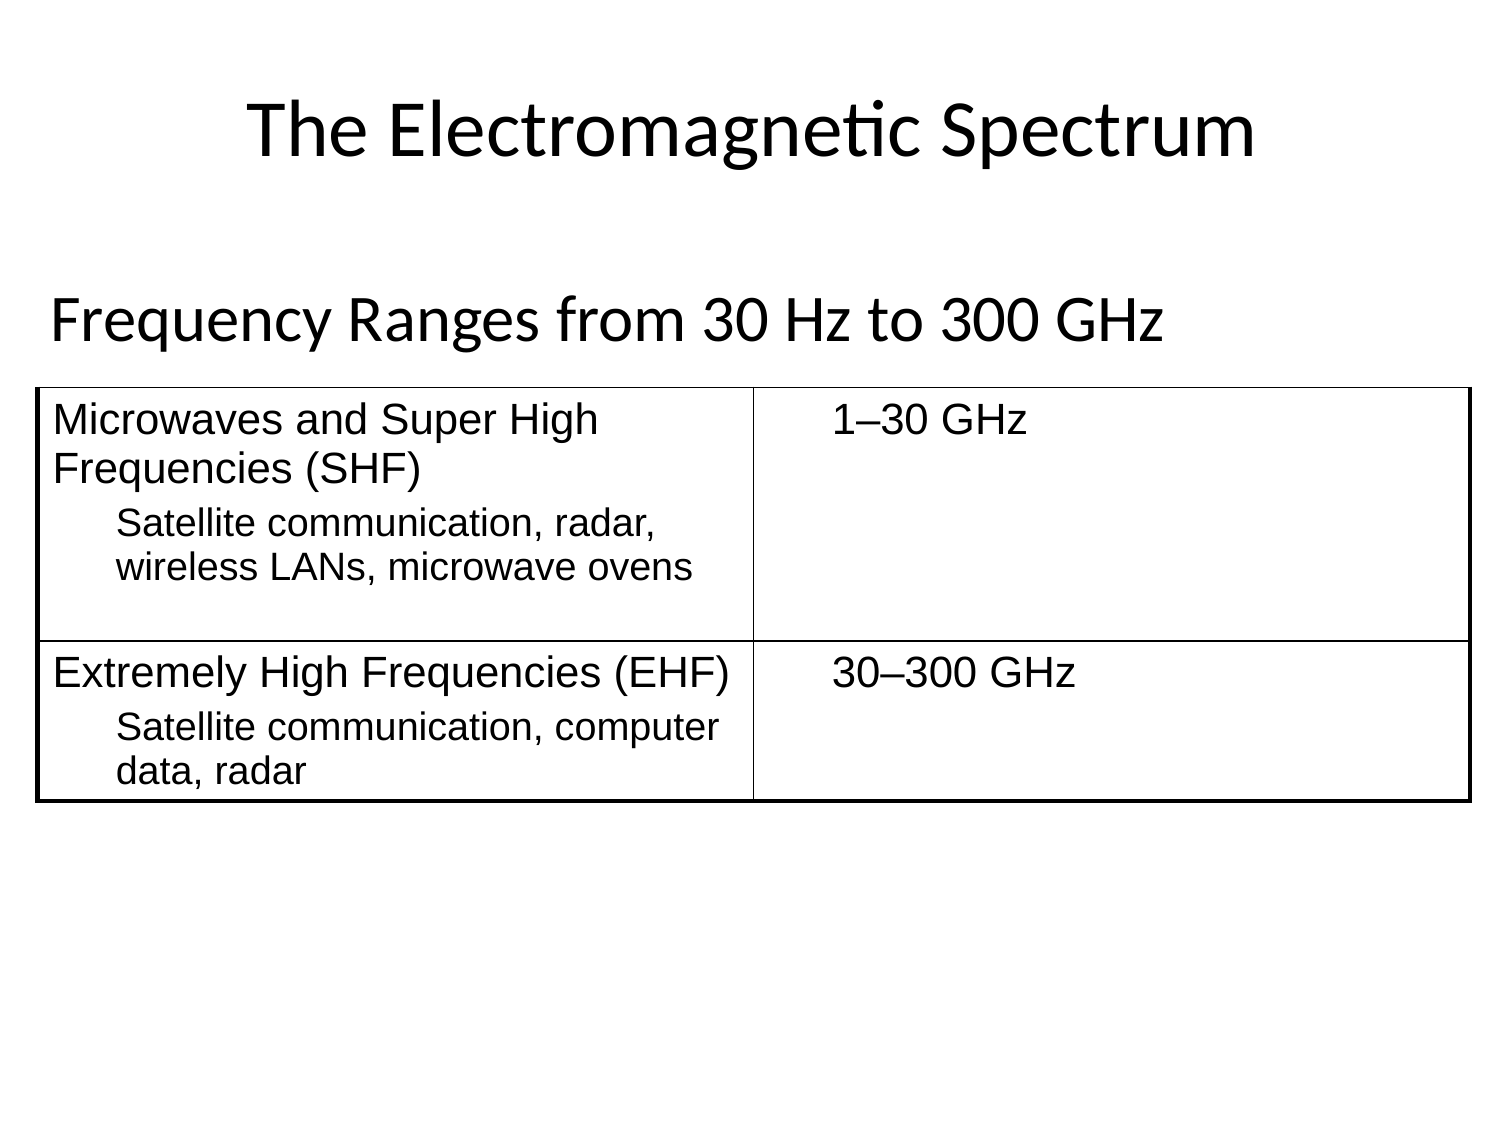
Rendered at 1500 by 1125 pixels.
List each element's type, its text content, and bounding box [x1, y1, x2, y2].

title The Electromagnetic Spectrum [43, 32, 1462, 217]
table_cell Extremely High Frequencies (EHF) Satellite communication, computer data, radar [40, 642, 753, 799]
table_cell 30–300 GHz [754, 642, 1468, 799]
list Frequency Ranges from 30 Hz to 300 GHz [34, 266, 1468, 363]
table_header Microwaves and Super High Frequencies (SHF) Satellite communication, radar, wireless LANs, microwave ovens [40, 388, 753, 640]
table_header 1–30 GHz [754, 388, 1468, 640]
